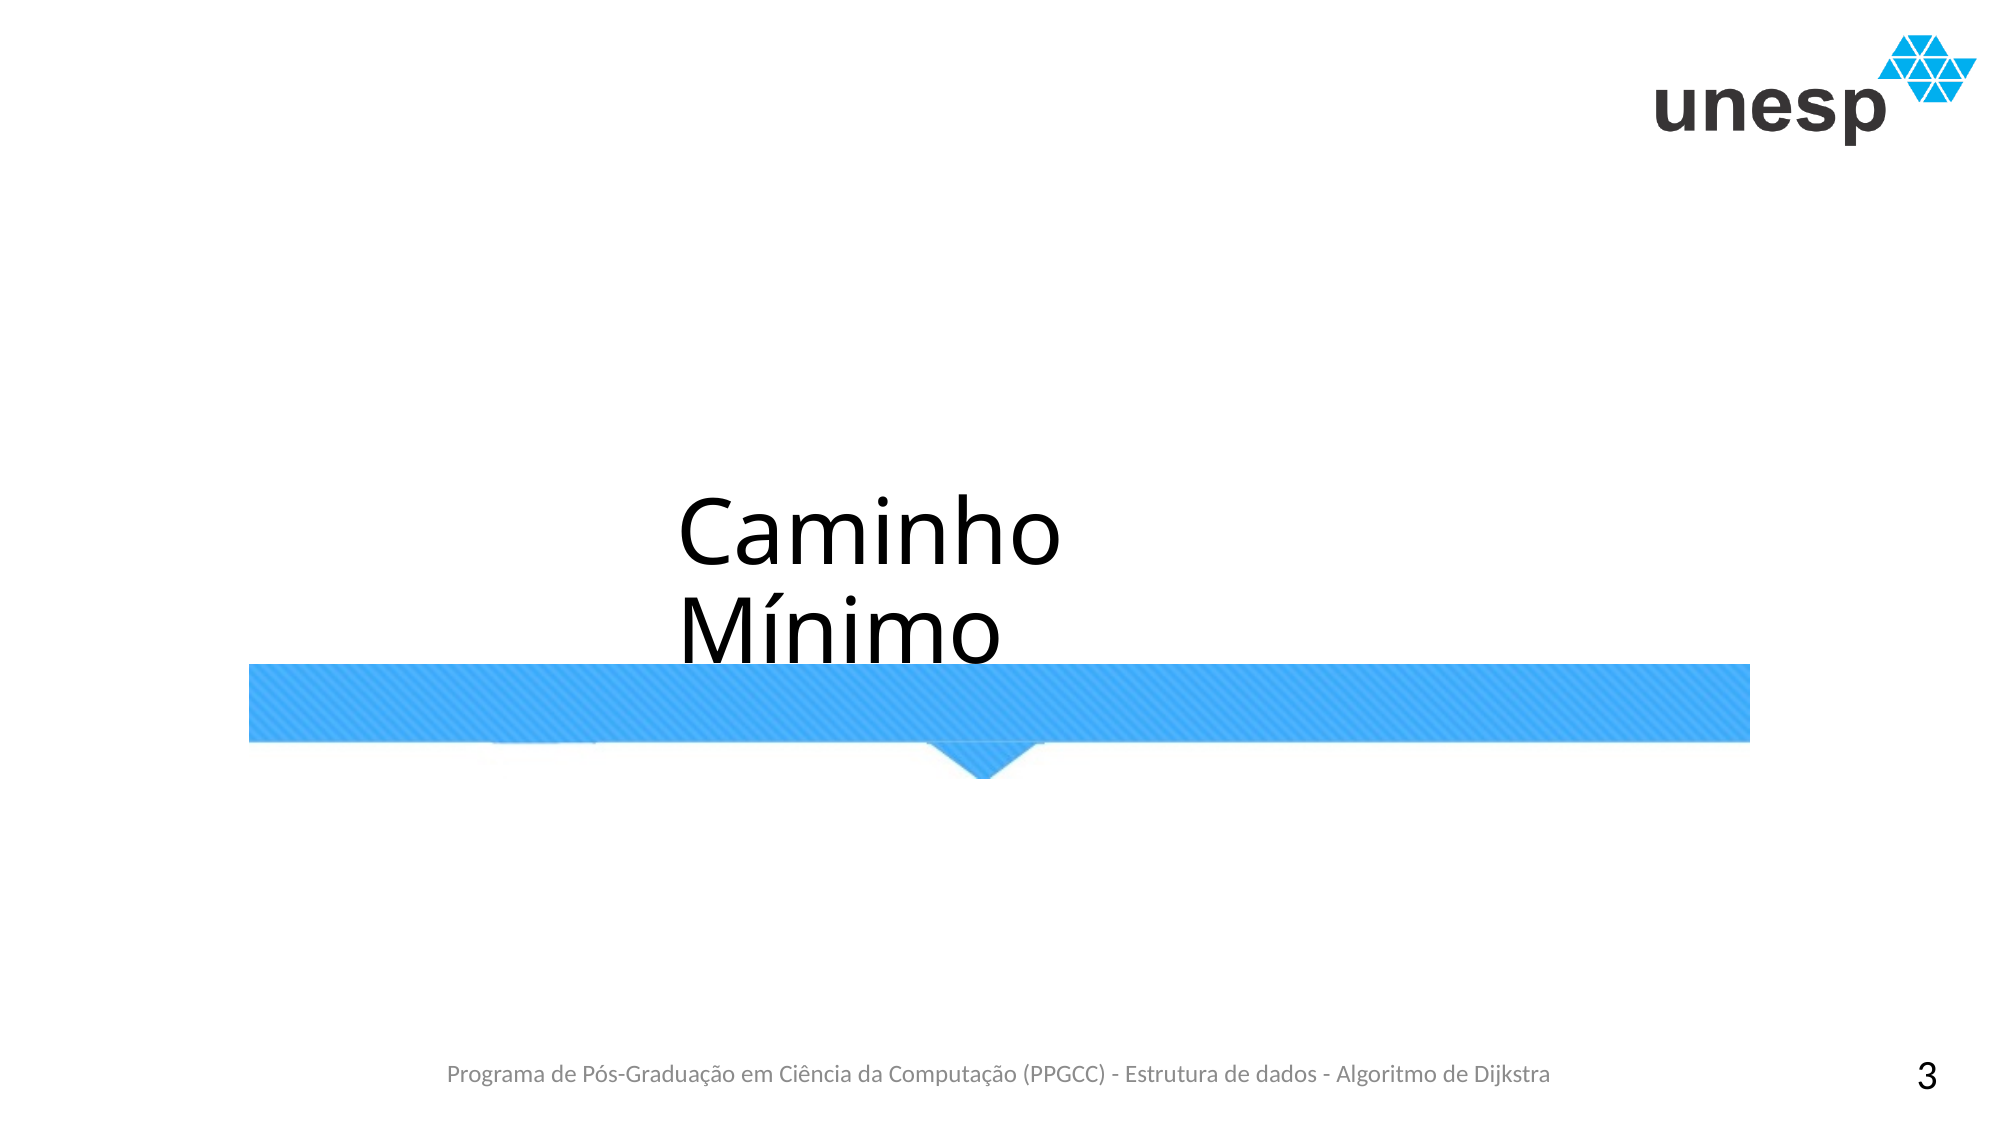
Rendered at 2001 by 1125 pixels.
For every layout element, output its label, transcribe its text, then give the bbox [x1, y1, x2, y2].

picture [1656, 35, 1977, 146]
title Caminho Mínimo [661, 505, 1339, 664]
picture [249, 664, 1750, 779]
slide_number 3 [1887, 1042, 1953, 1103]
footer Programa de Pós-Graduação em Ciência da Computação (PPGCC) - Estrutura de dados - Algoritmo de Dijkstra [380, 1042, 1620, 1103]
